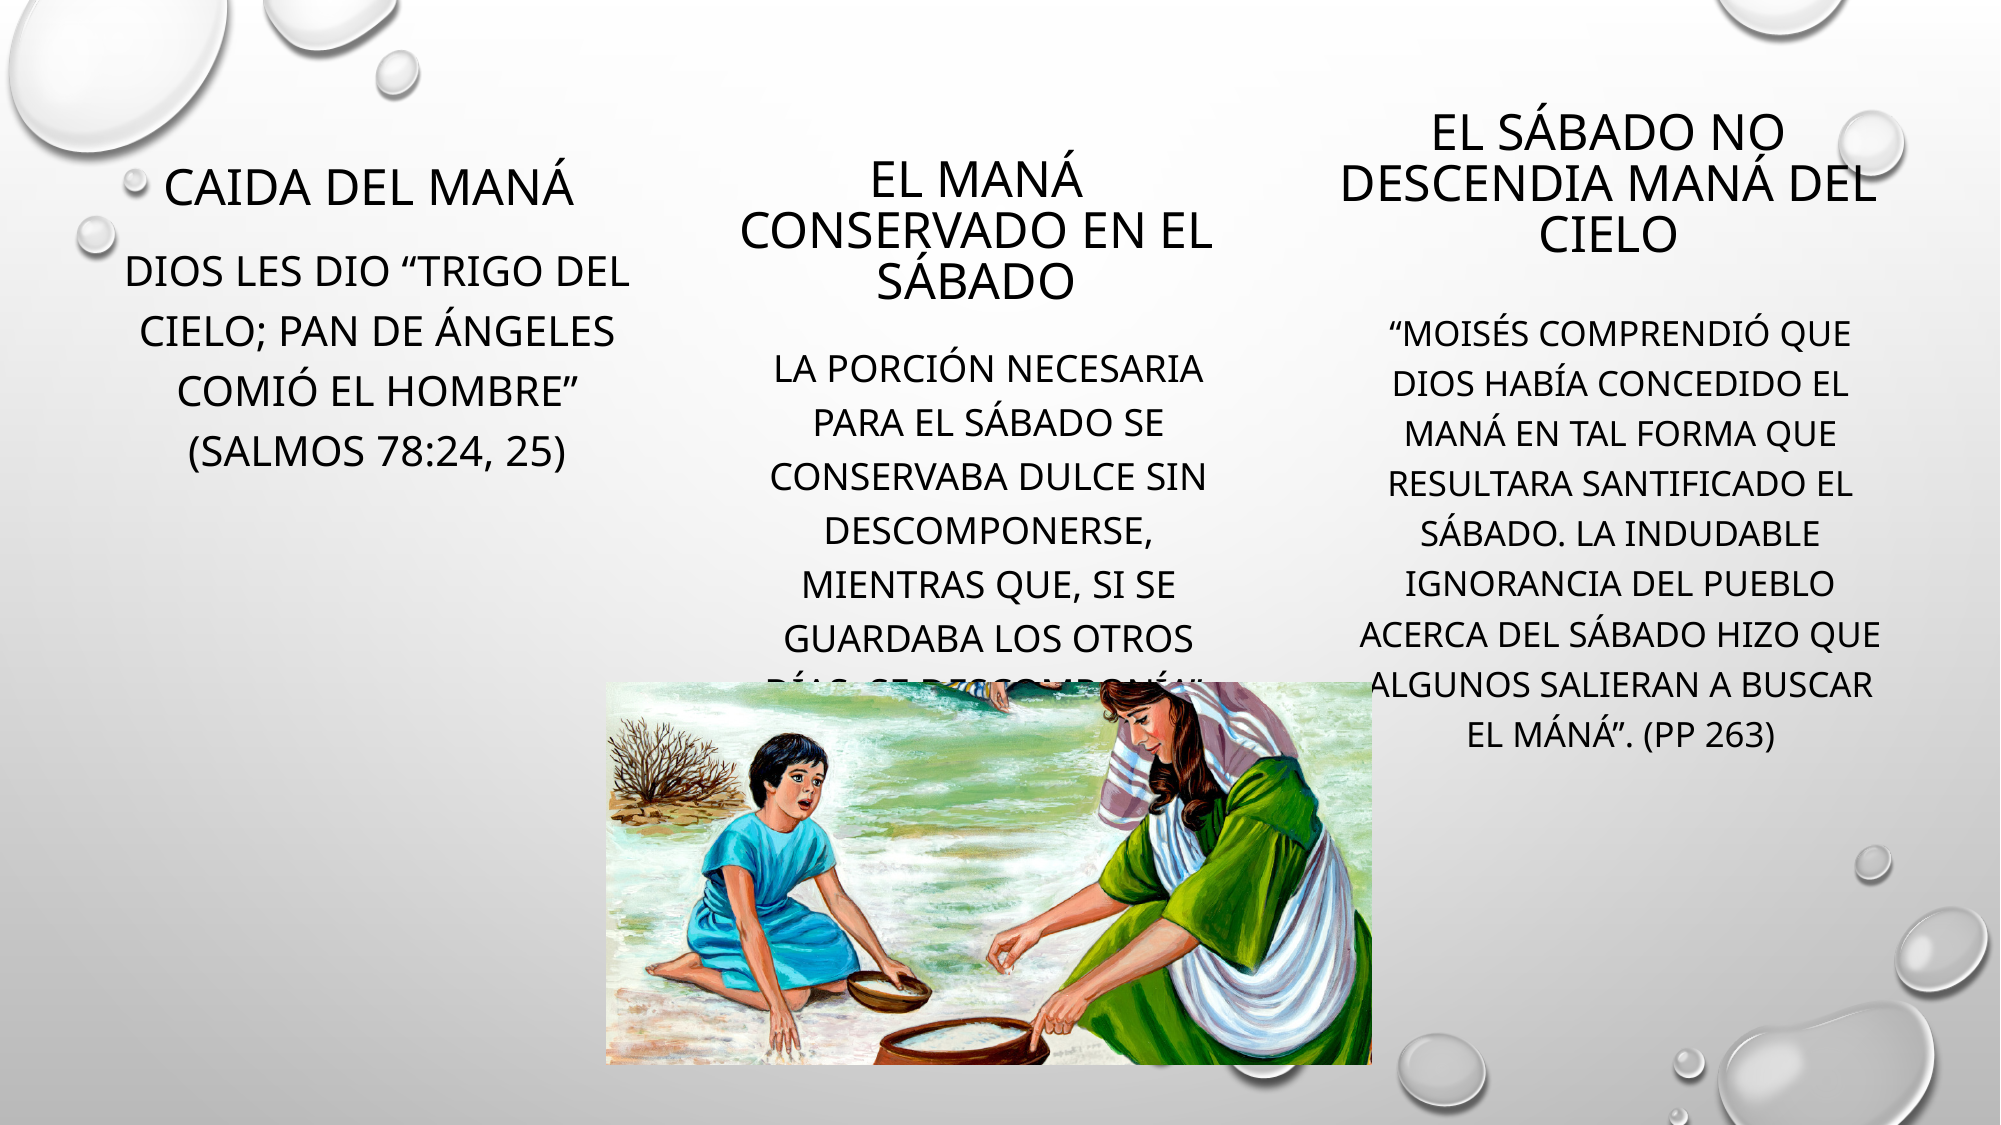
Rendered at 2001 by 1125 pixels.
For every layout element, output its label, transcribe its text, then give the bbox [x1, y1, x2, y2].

list “Moisés comprendió que Dios había concedido el maná en tal forma que resultara santificado el sábado. La indudable ignorancia del pueblo acerca del sábado hizo que algunos salieran a buscar el máná”. (PP 263) [1329, 295, 1912, 763]
list EL MANá conservado en el sábado [706, 222, 1247, 318]
picture [0, 0, 2000, 1125]
list CAIDA DEL MANá [88, 128, 650, 223]
list la porción necesaria para el sábado se conservaba dulce sin descomponerse, mientras que, si se guardaba los otros días, se descomponía”. (PP. 268) [717, 328, 1260, 680]
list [605, 682, 1372, 1065]
list Dios les dio “trigo del cielo; pan de ángeles comió el hombre” (Salmos 78:24, 25) [106, 226, 648, 694]
list El SáBADO NO DESCENDIA MANÁ DEL CIELO [1305, 102, 1912, 271]
